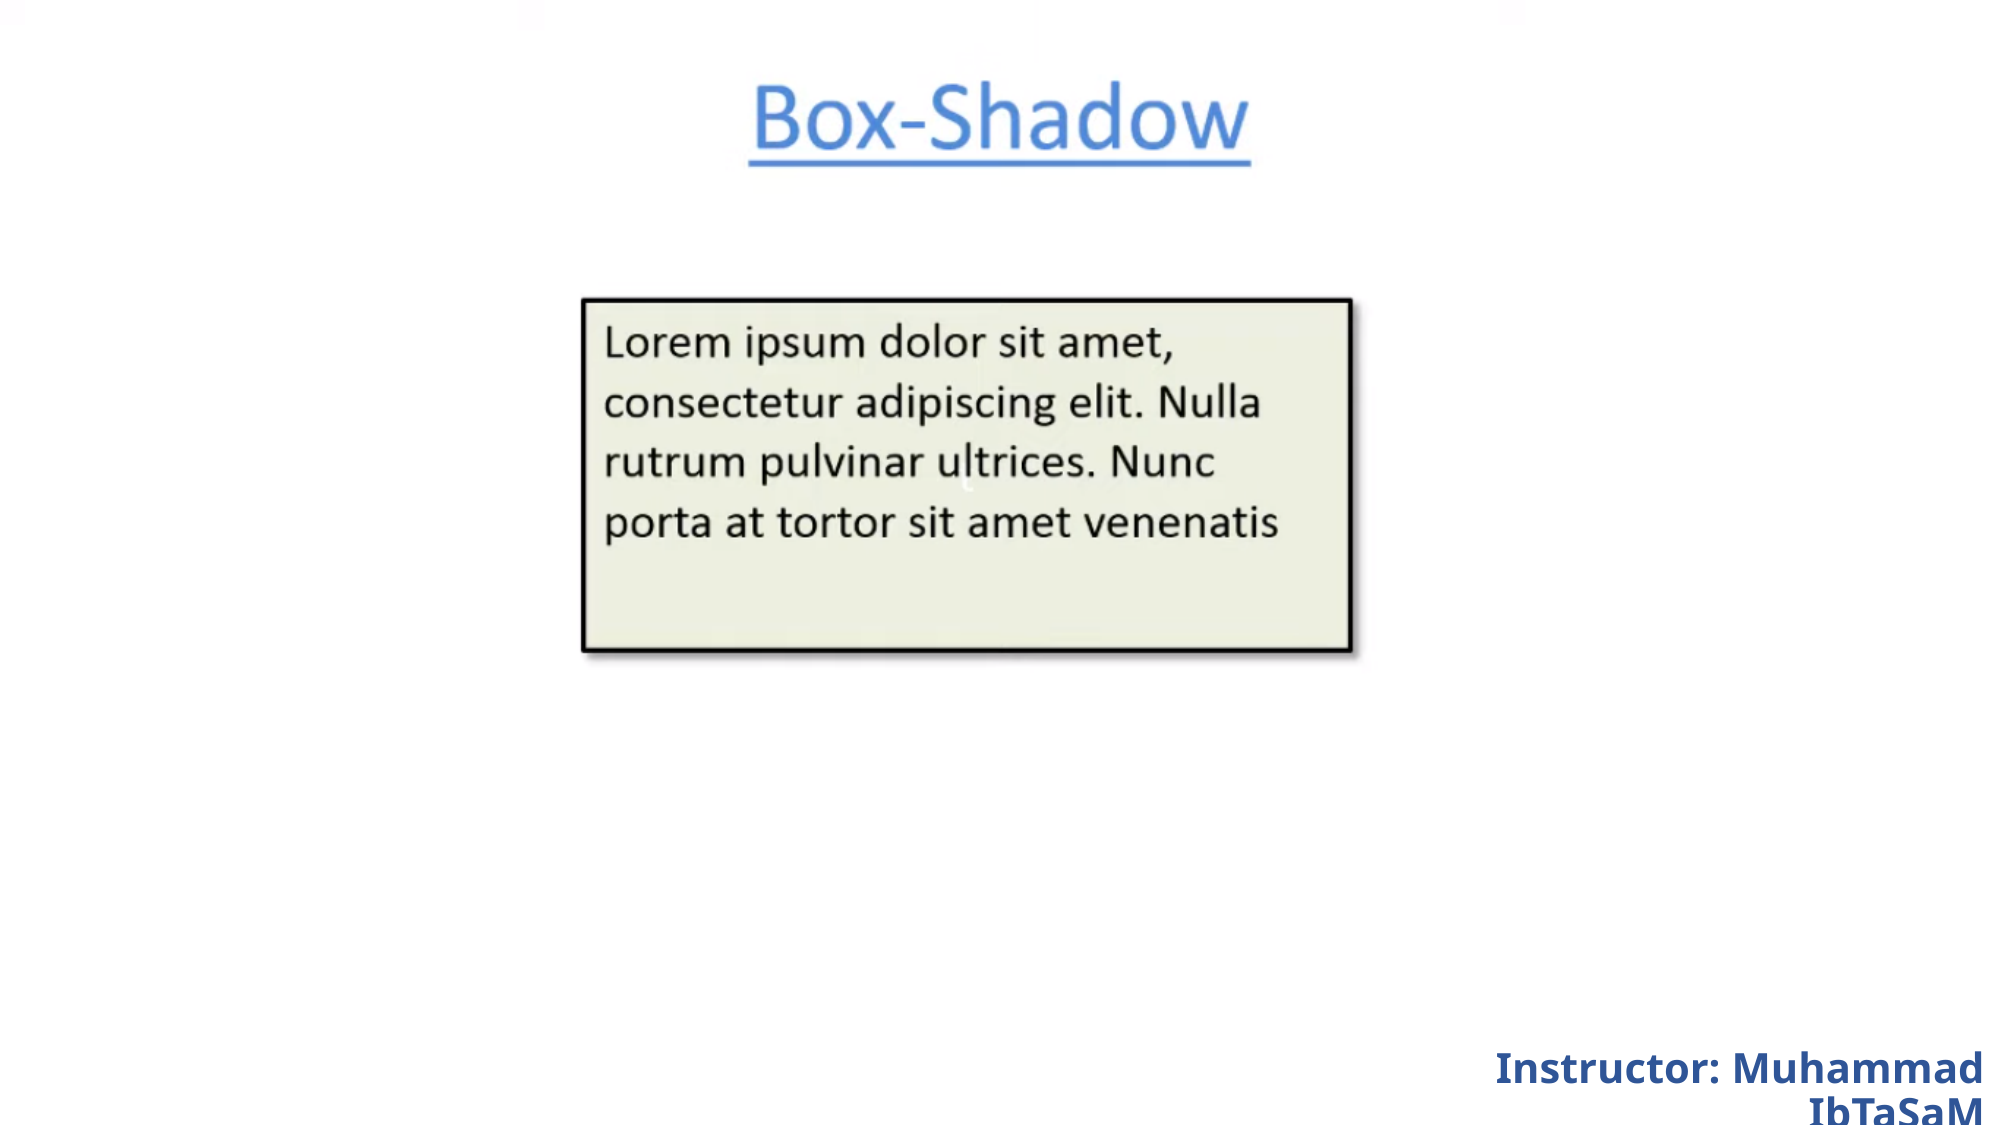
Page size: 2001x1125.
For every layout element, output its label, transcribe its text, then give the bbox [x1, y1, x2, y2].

picture [0, 0, 2000, 924]
title Instructor: Muhammad IbTaSaM [1351, 1059, 2000, 1125]
